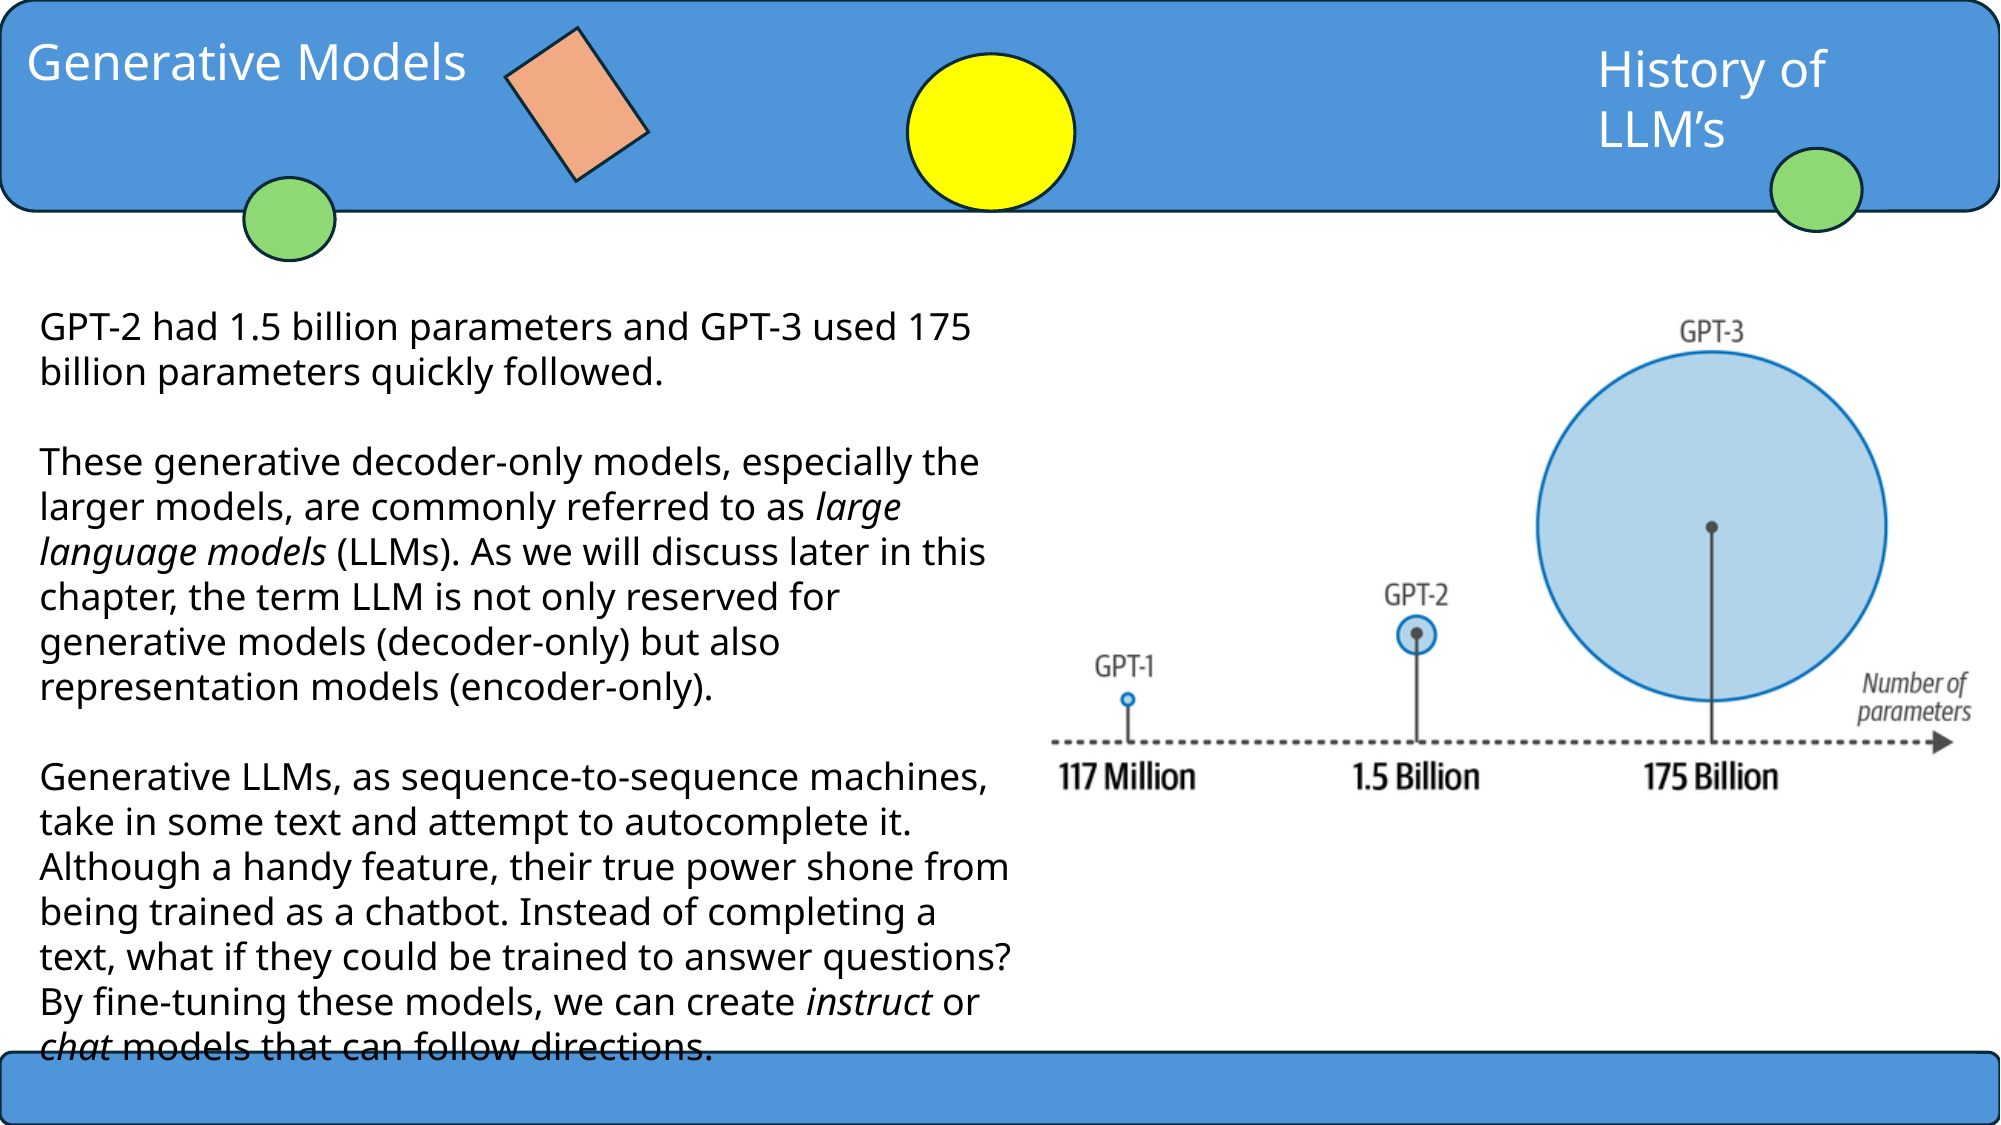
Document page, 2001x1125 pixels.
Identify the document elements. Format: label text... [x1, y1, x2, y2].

text_box GPT-2 had 1.5 billion parameters and GPT-3 used 175 billion parameters quickly followed. These generative decoder-only models, especially the larger models, are commonly referred to as large language models (LLMs). As we will discuss later in this chapter, the term LLM is not only reserved for generative models (decoder-only) but also representation models (encoder-only). Generative LLMs, as sequence-to-sequence machines, take in some text and attempt to autocomplete it. Although a handy feature, their true power shone from being trained as a chatbot. Instead of completing a text, what if they could be trained to answer questions? By fine-tuning these models, we can create instruct or chat models that can follow directions. [24, 295, 1027, 1076]
text_box [905, 52, 1077, 213]
text_box [1769, 165, 1864, 233]
text_box [0, 1050, 2000, 1125]
picture [1050, 315, 1973, 799]
text_box [0, 0, 2000, 213]
text_box History of LLM’s [1582, 29, 1972, 165]
text_box [503, 25, 651, 184]
text_box Generative Models [11, 22, 567, 98]
text_box [242, 176, 337, 263]
